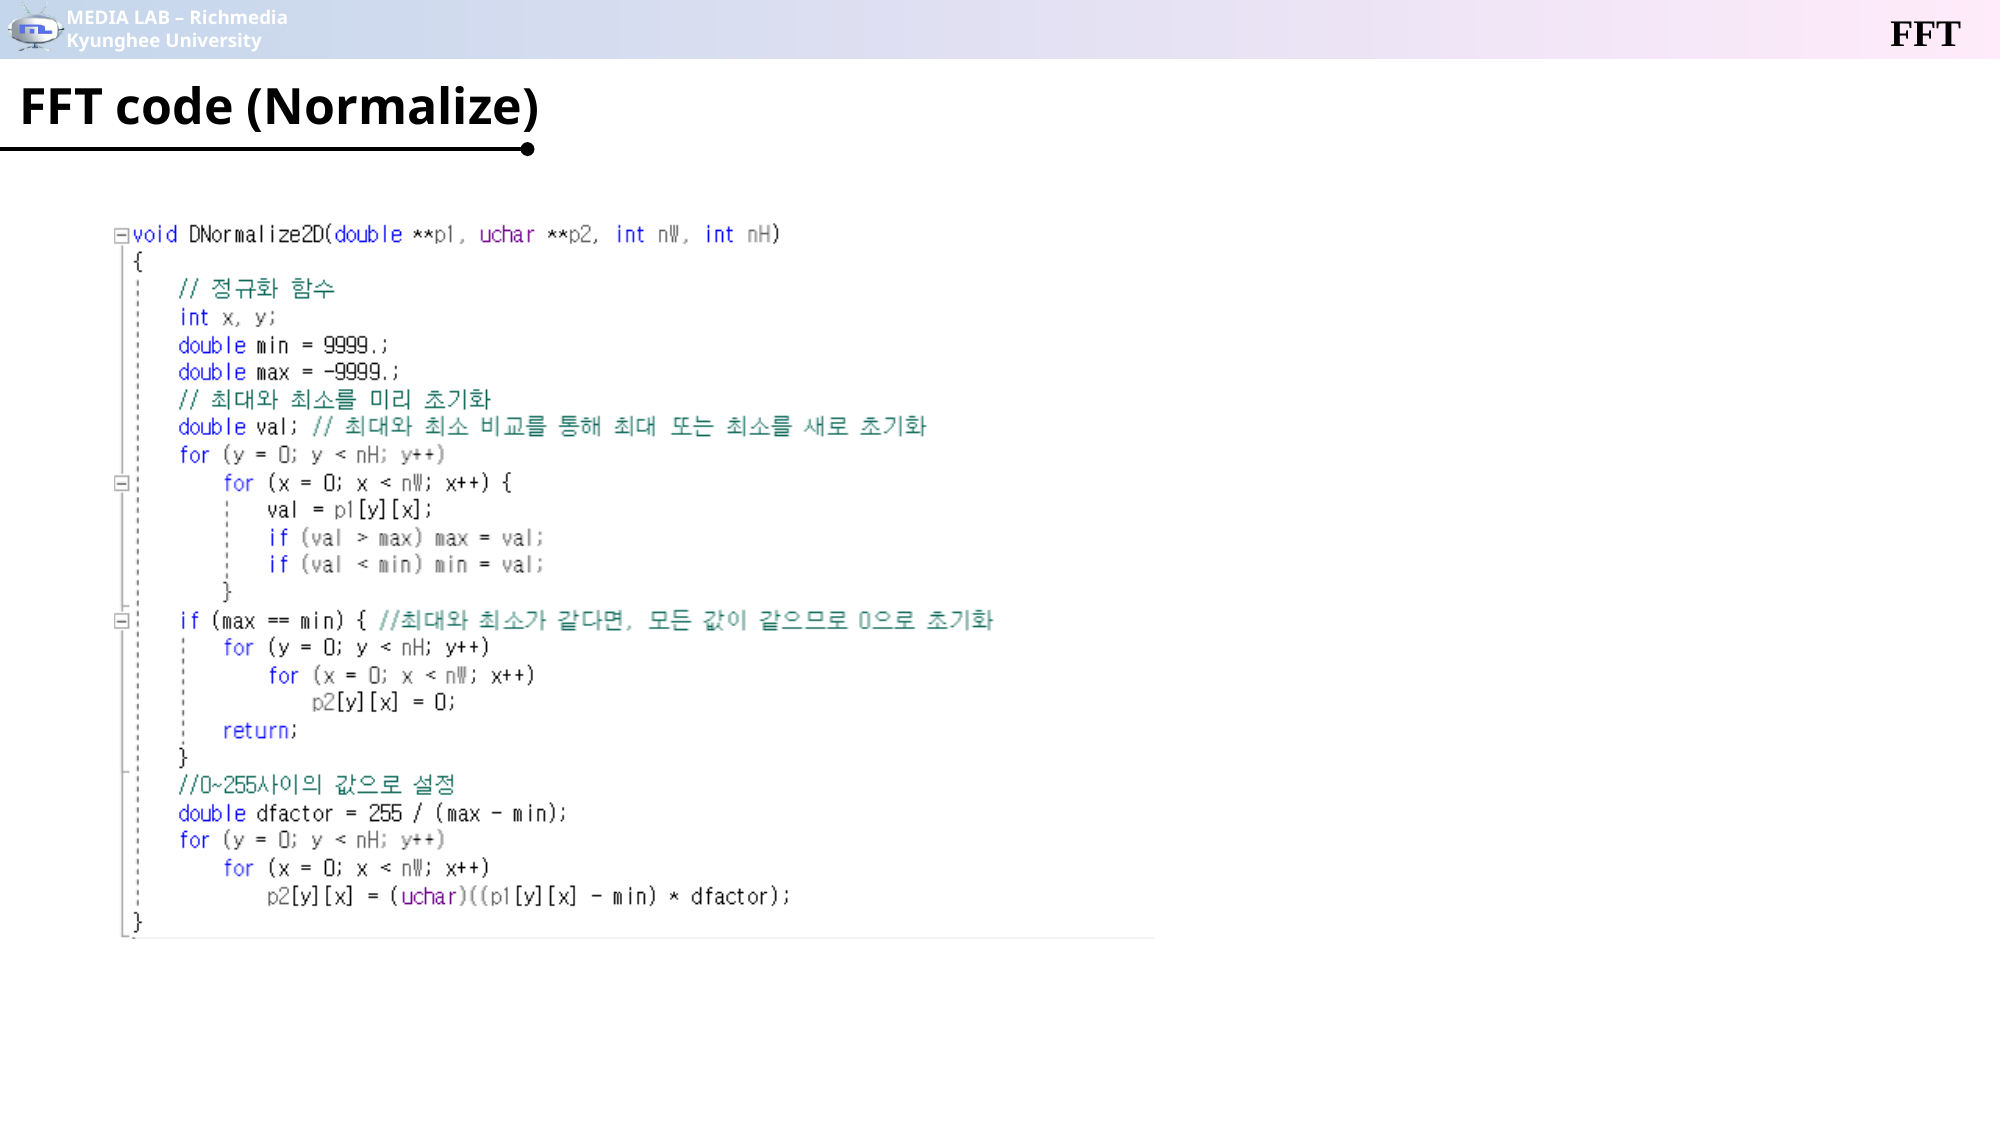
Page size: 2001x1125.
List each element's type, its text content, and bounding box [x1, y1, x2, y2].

text_box FFT code (Normalize) [4, 66, 1874, 142]
picture [0, 0, 68, 51]
title FFT [432, 7, 1977, 55]
picture [113, 219, 1155, 939]
